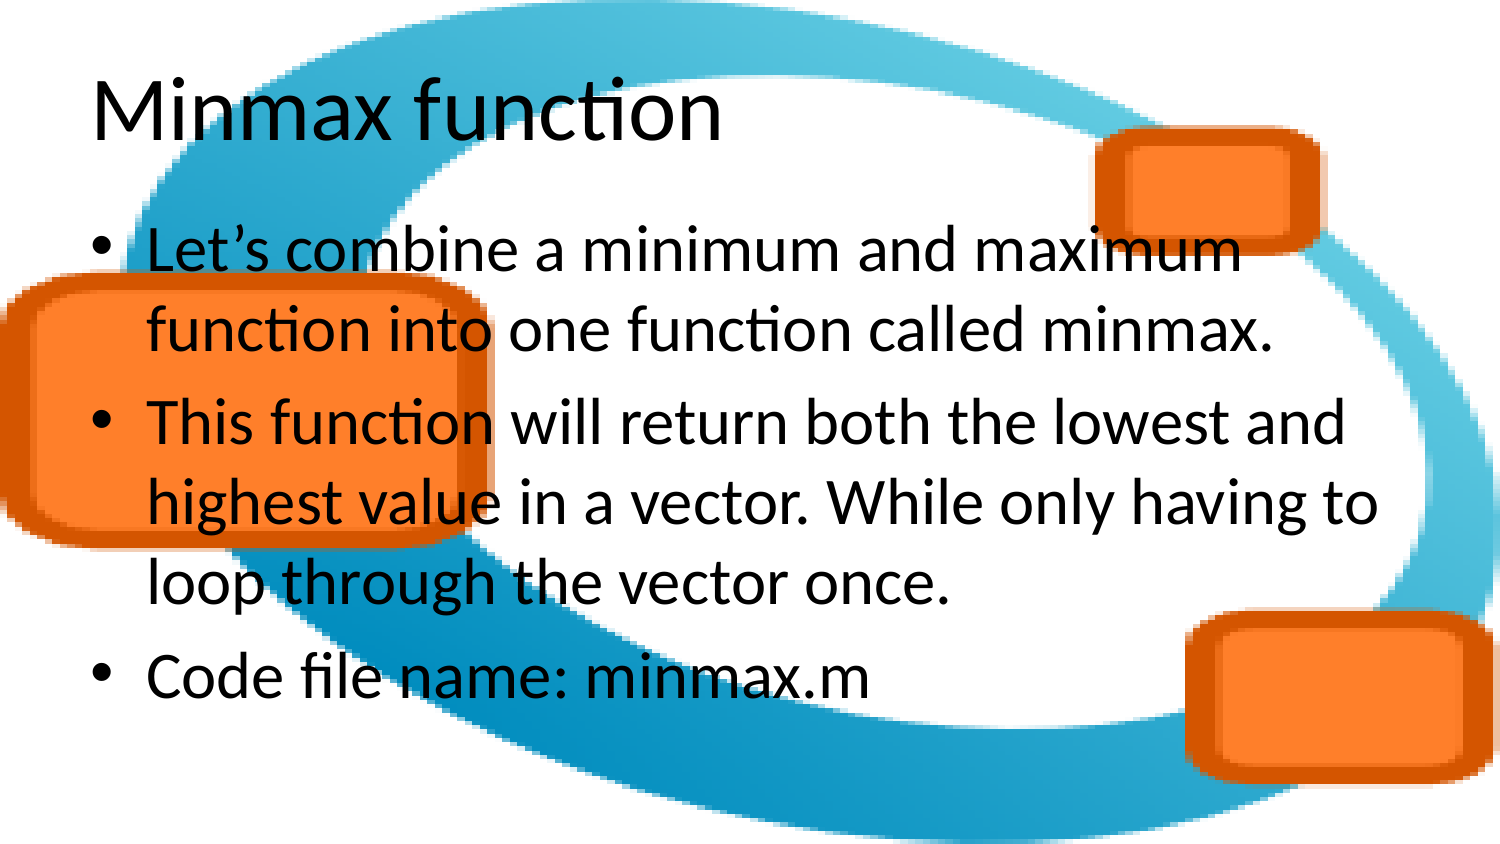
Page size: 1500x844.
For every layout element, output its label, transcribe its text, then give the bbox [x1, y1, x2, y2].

title Minmax function [75, 33, 1425, 175]
picture [0, 0, 1500, 844]
list Let’s combine a minimum and maximum function into one function called minmax. This function will return both the lowest and highest value in a vector. While only having to loop through the vector once. Code file name: minmax.m [75, 196, 1475, 844]
